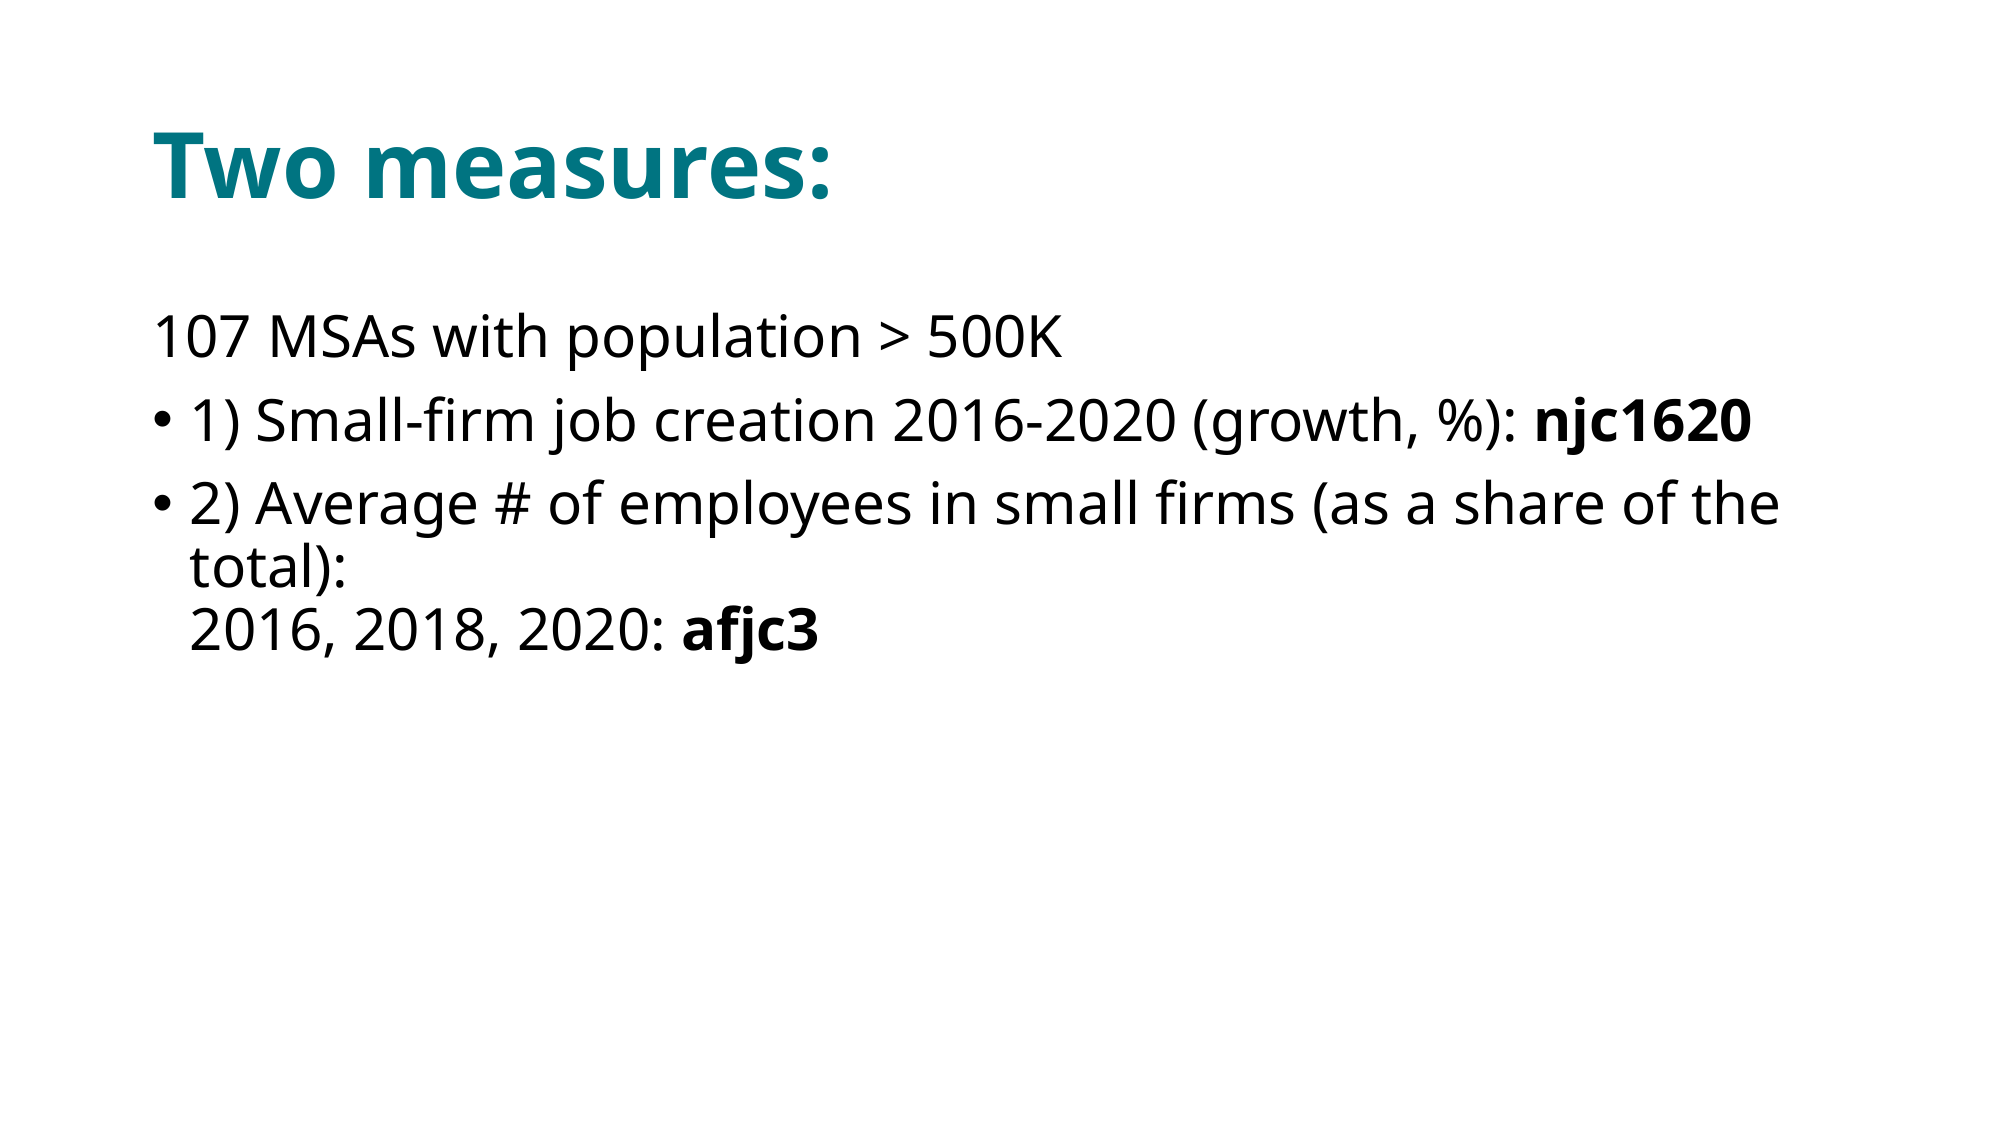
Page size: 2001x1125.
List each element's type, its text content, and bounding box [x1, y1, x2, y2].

title Two measures: [137, 59, 1863, 278]
list 107 MSAs with population > 500K 1) Small-firm job creation 2016-2020 (growth, %): njc1620 2) Average # of employees in small firms (as a share of the total): 2016, 2018, 2020: afjc3 [137, 299, 1863, 1014]
